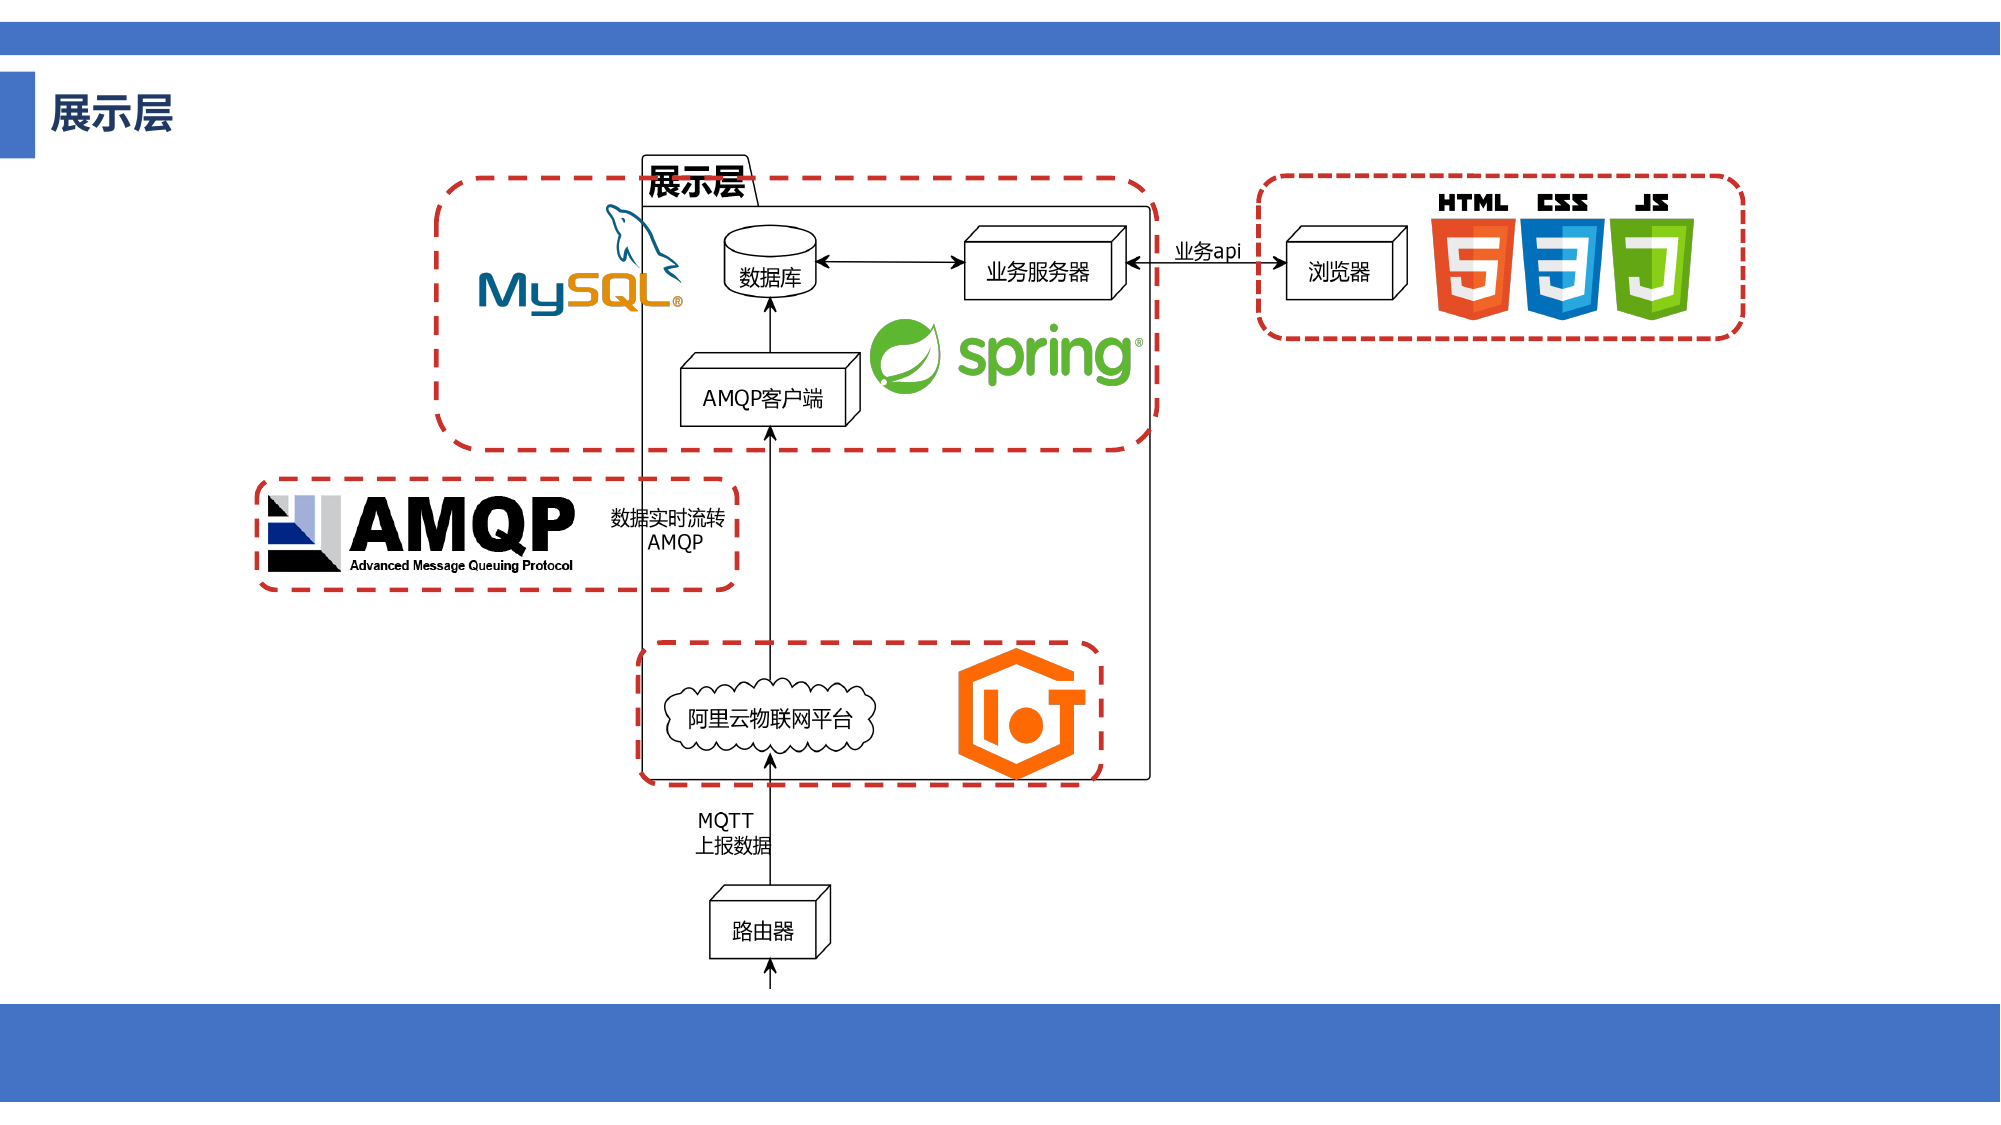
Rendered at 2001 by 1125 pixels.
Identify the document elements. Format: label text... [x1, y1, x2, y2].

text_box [1258, 175, 1744, 339]
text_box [436, 178, 1157, 451]
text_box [256, 450, 738, 619]
picture [600, 136, 1432, 989]
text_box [638, 642, 1102, 785]
list 展示层 [34, 70, 835, 159]
